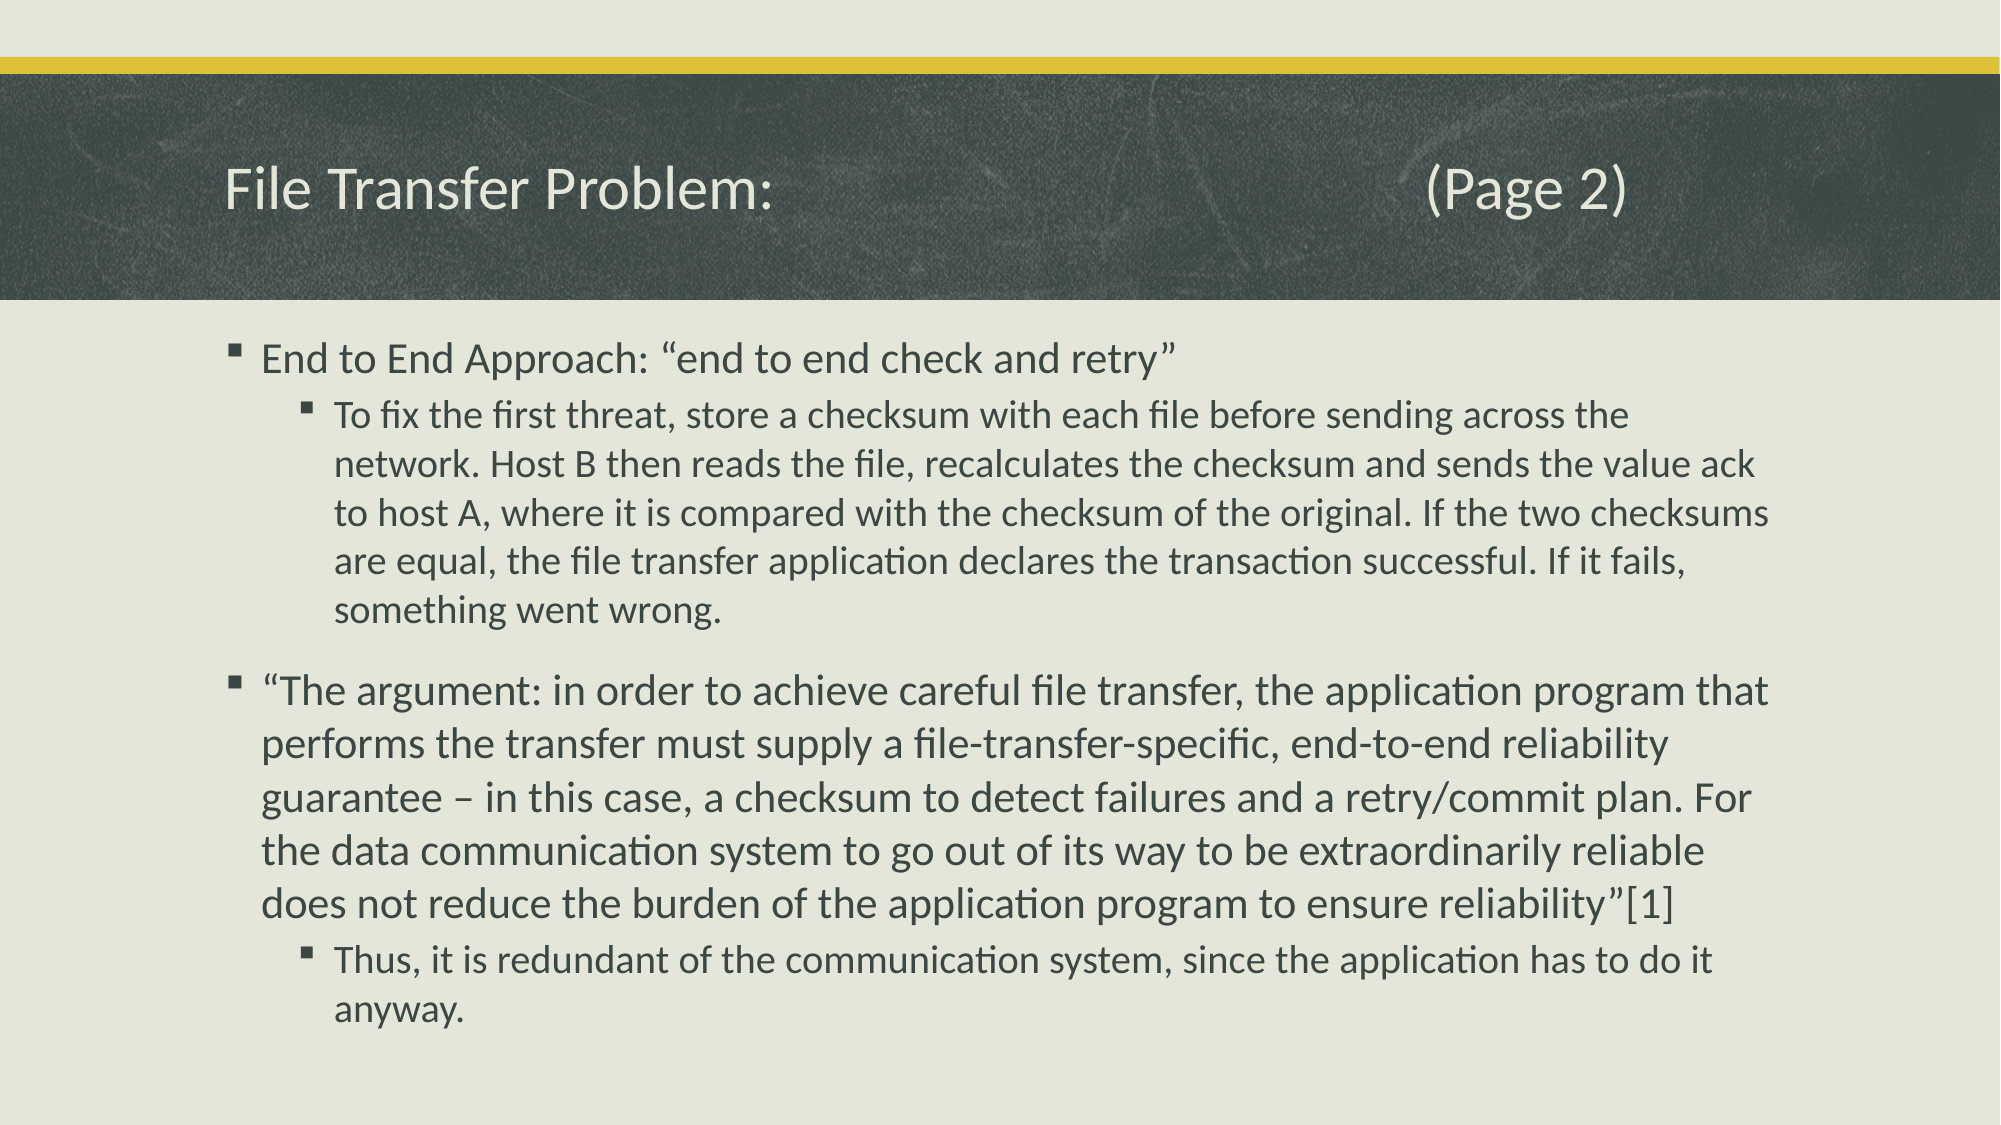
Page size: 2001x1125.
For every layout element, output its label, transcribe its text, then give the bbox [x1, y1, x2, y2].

text_box File Transfer Problem: (Page 2) [210, 76, 1790, 300]
text_box End to End Approach: “end to end check and retry” To fix the first threat, store a checksum with each file before sending across the network. Host B then reads the file, recalculates the checksum and sends the value ack to host A, where it is compared with the checksum of the original. If the two checksums are equal, the file transfer application declares the transaction successful. If it fails, something went wrong. “The argument: in order to achieve careful file transfer, the application program that performs the transfer must supply a file-transfer-specific, end-to-end reliability guarantee – in this case, a checksum to detect failures and a retry/commit plan. For the data communication system to go out of its way to be extraordinarily reliable does not reduce the burden of the application program to ensure reliability”[1] Thus, it is redundant of the communication system, since the application has to do it anyway. [210, 321, 1790, 1049]
picture [0, 74, 2000, 300]
